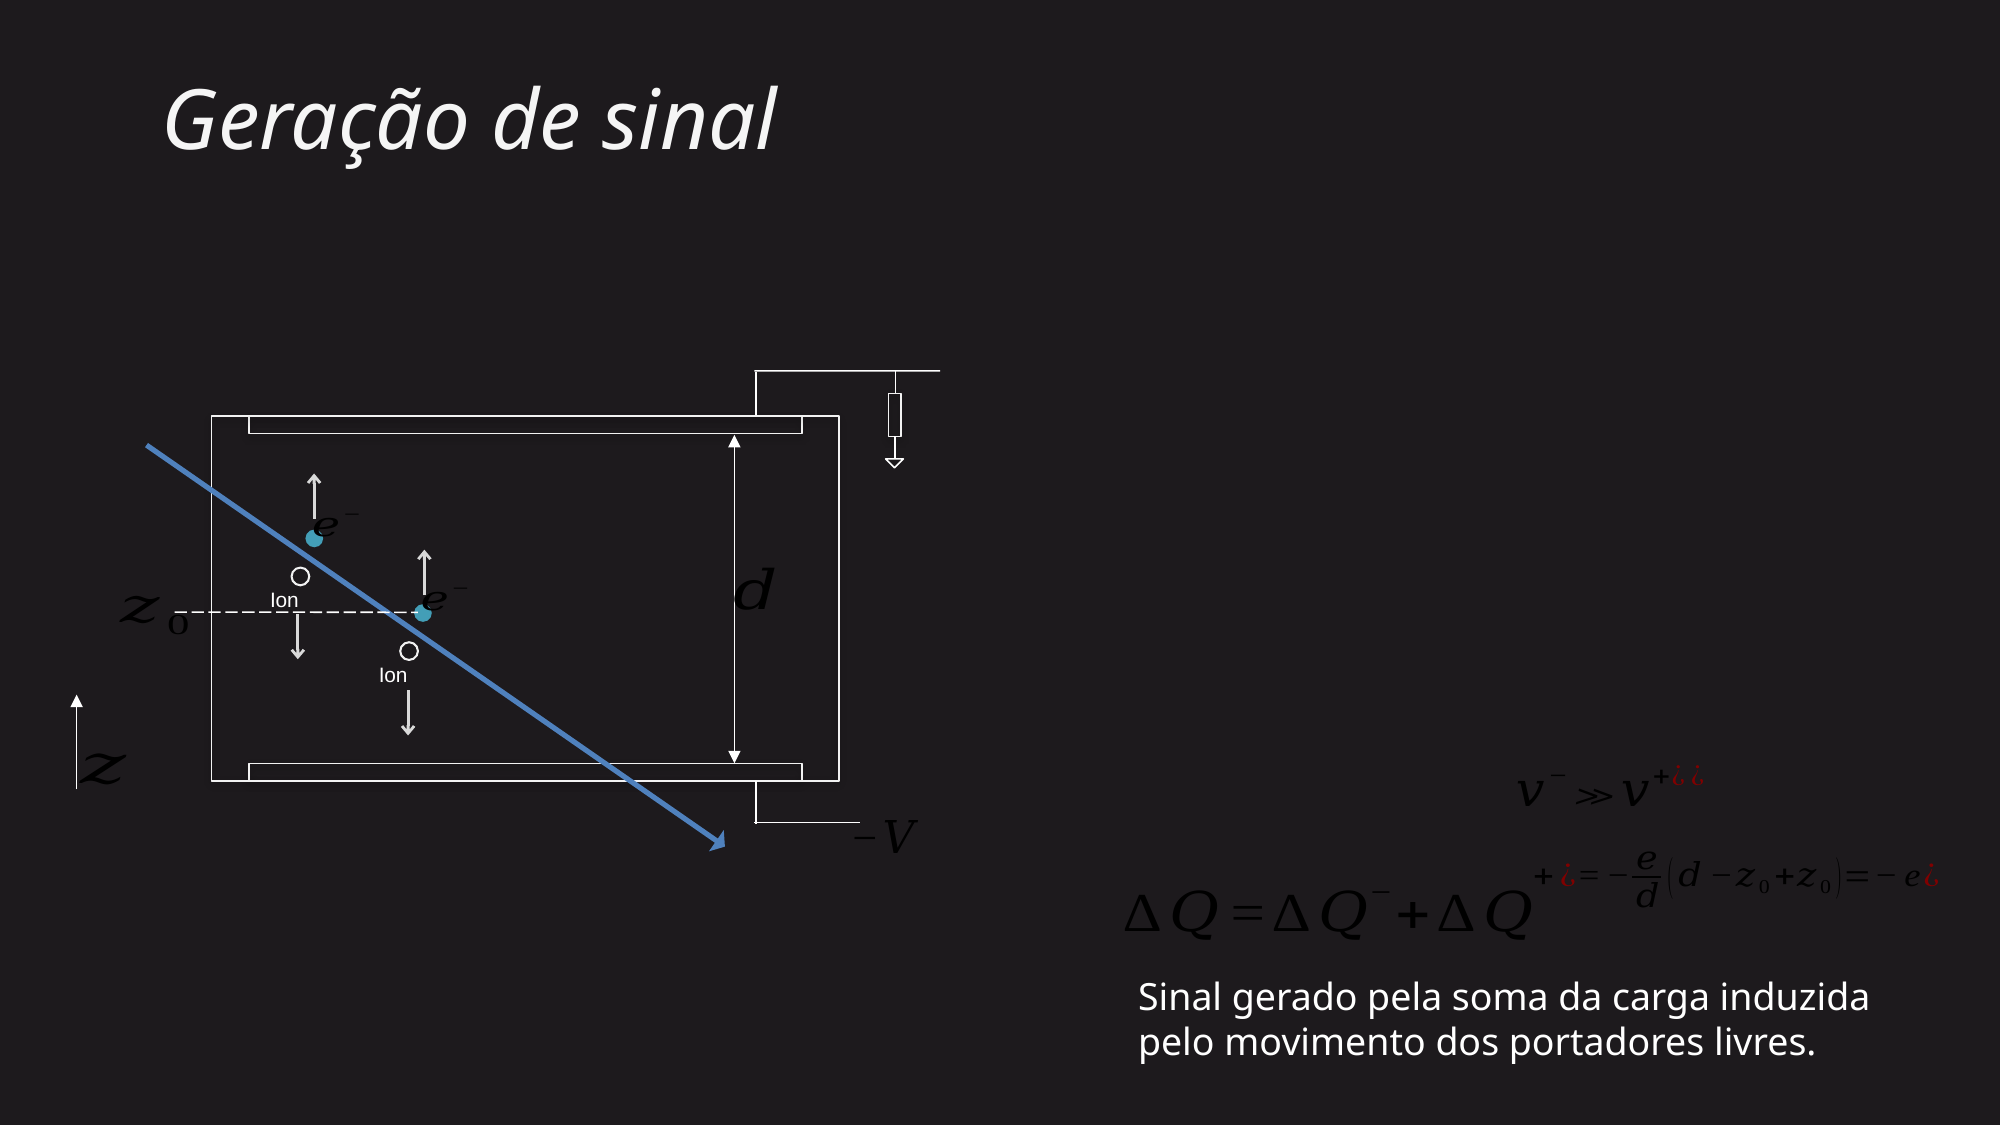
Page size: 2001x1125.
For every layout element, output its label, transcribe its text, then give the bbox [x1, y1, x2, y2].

text_box Sinal gerado pela soma da carga induzida pelo movimento dos portadores livres. [1123, 965, 1921, 1071]
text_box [146, 415, 754, 847]
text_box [297, 473, 425, 736]
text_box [754, 370, 941, 864]
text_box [1123, 560, 1864, 819]
title Geração de sinal [146, 54, 1865, 195]
